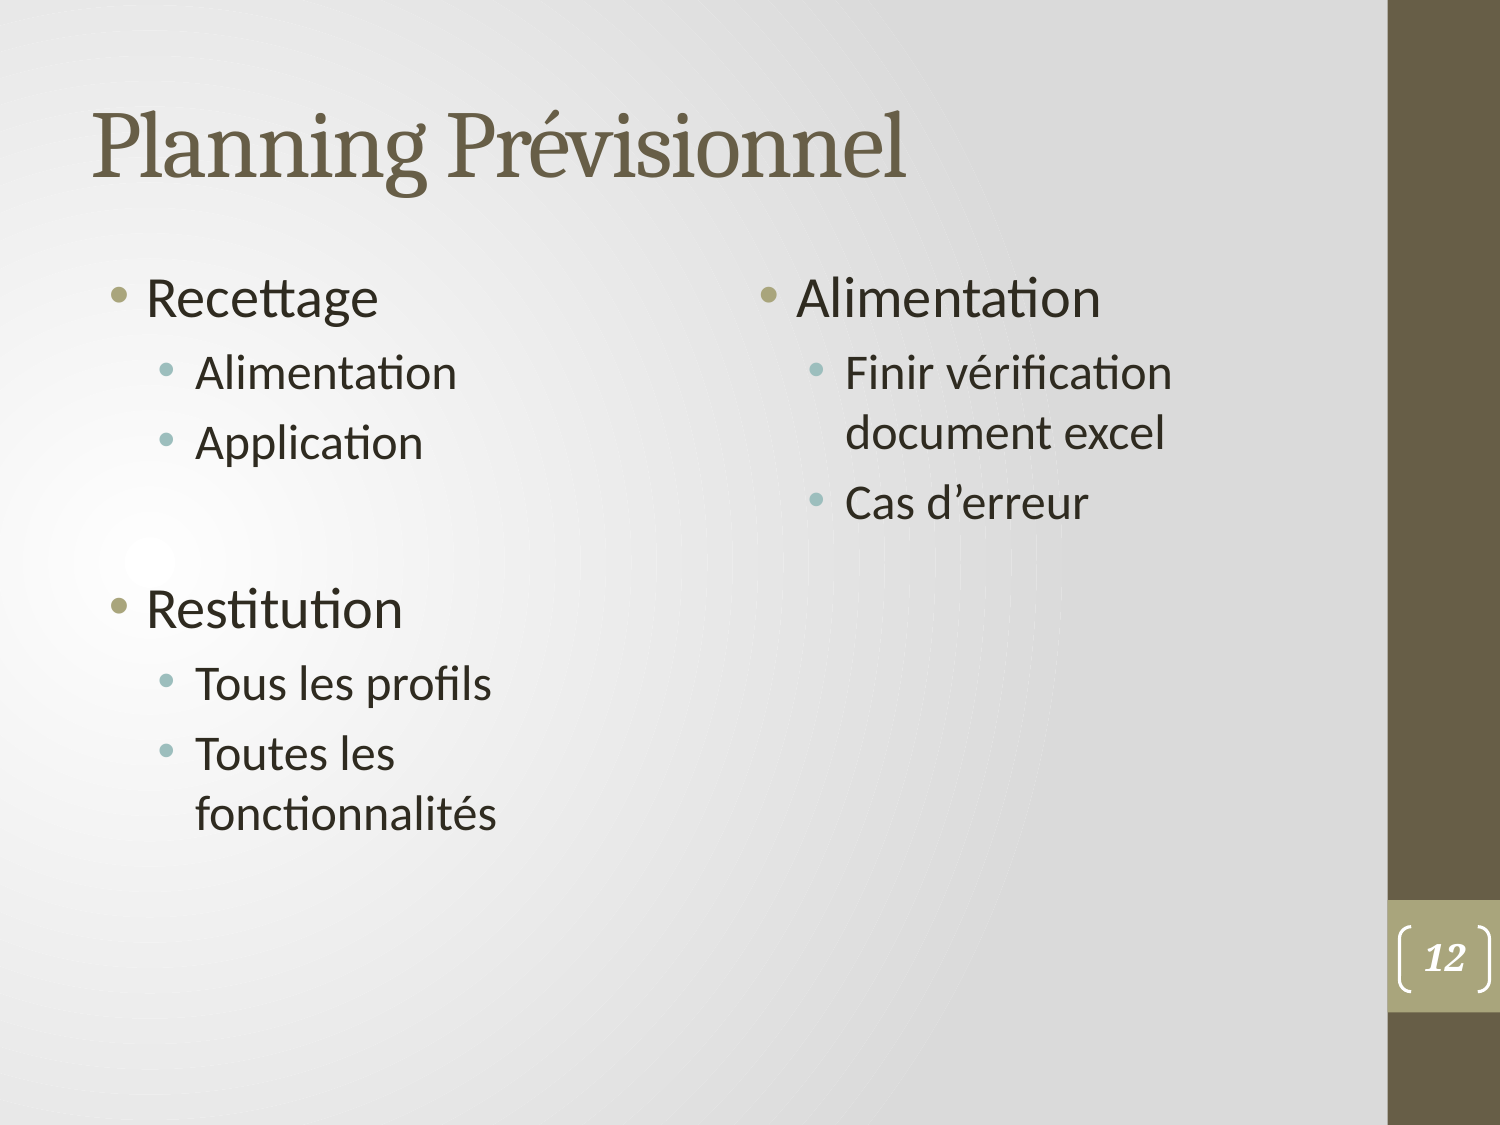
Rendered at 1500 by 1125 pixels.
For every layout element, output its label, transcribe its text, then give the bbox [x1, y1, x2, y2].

slide_number 12 [1397, 925, 1492, 994]
title Planning Prévisionnel [75, 45, 1325, 233]
list Alimentation Finir vérification document excel Cas d’erreur [725, 251, 1325, 1005]
list Recettage Alimentation Application Restitution Tous les profils Toutes les fonctionnalités [75, 251, 675, 1005]
